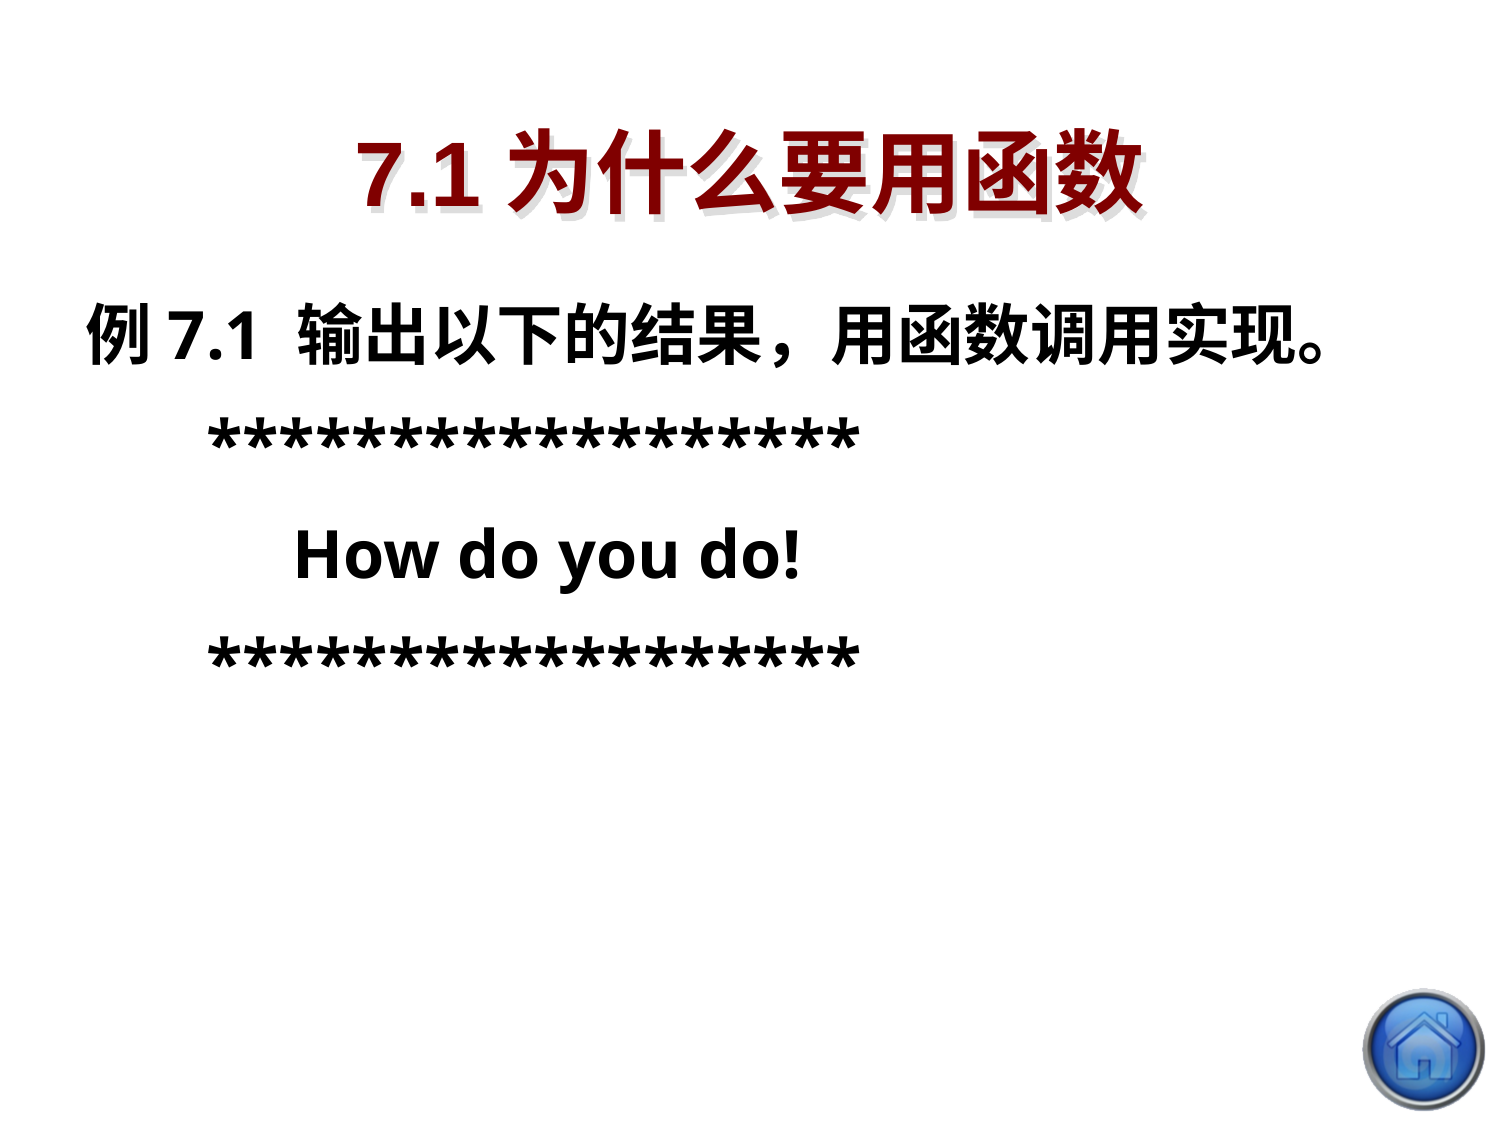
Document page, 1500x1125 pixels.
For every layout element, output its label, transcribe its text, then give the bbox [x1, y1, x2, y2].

title 7.1为什么要用函数 [23, 107, 1477, 234]
list 例7.1 输出以下的结果，用函数调用实现。 ****************** How do you do! ****************** [70, 269, 1454, 786]
picture [1347, 973, 1500, 1125]
